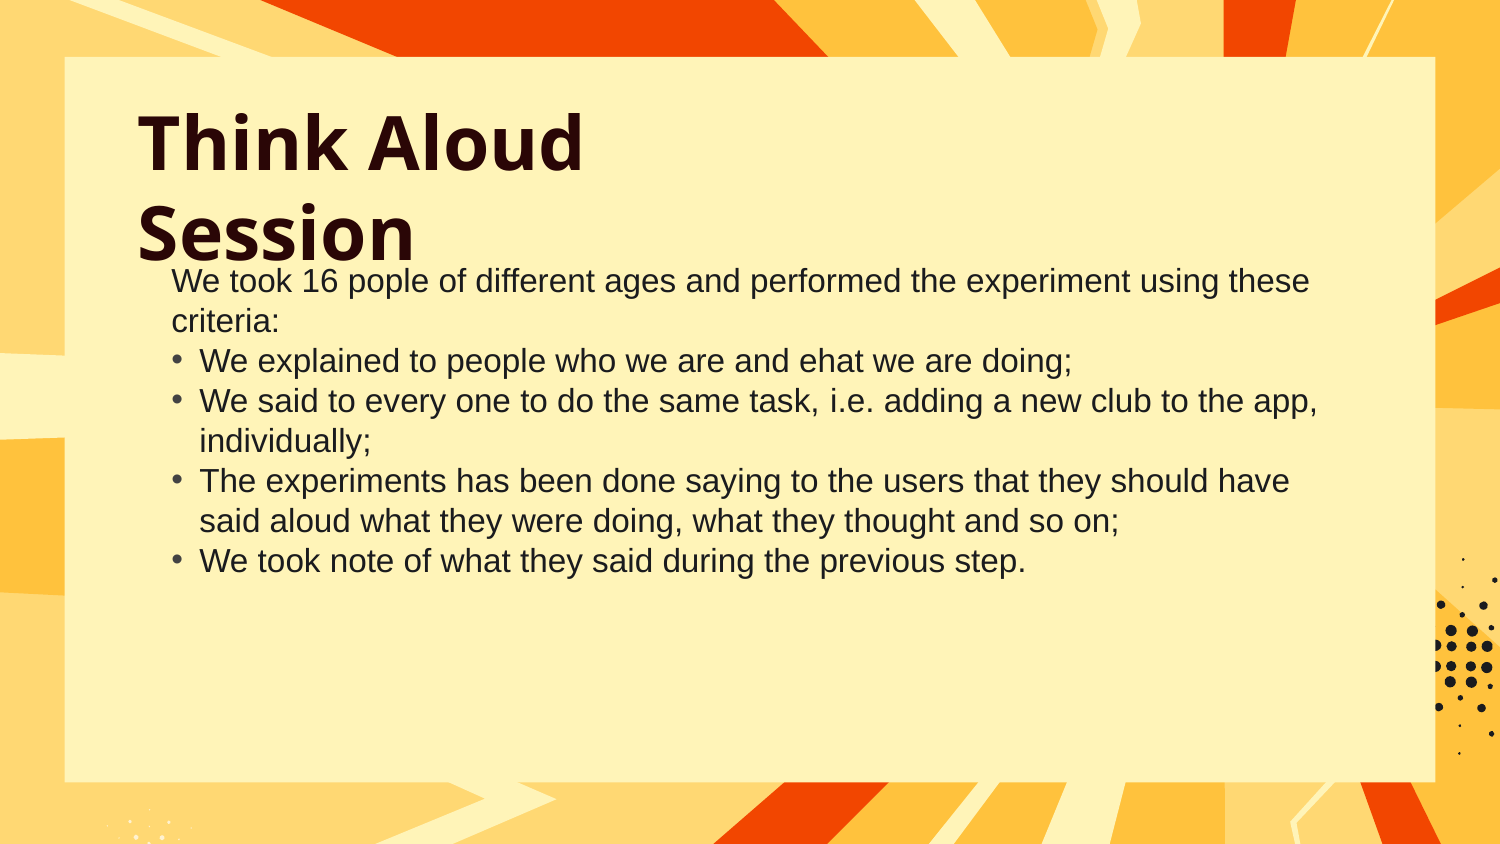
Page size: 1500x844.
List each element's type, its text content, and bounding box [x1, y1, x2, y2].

subtitle We took 16 pople of different ages and performed the experiment using these criteria: We explained to people who we are and ehat we are doing; We said to every one to do the same task, i.e. adding a new club to the app, individually; The experiments has been done saying to the users that they should have said aloud what they were doing, what they thought and so on; We took note of what they said during the previous step. [137, 244, 1363, 755]
title Think Aloud Session [123, 80, 773, 205]
